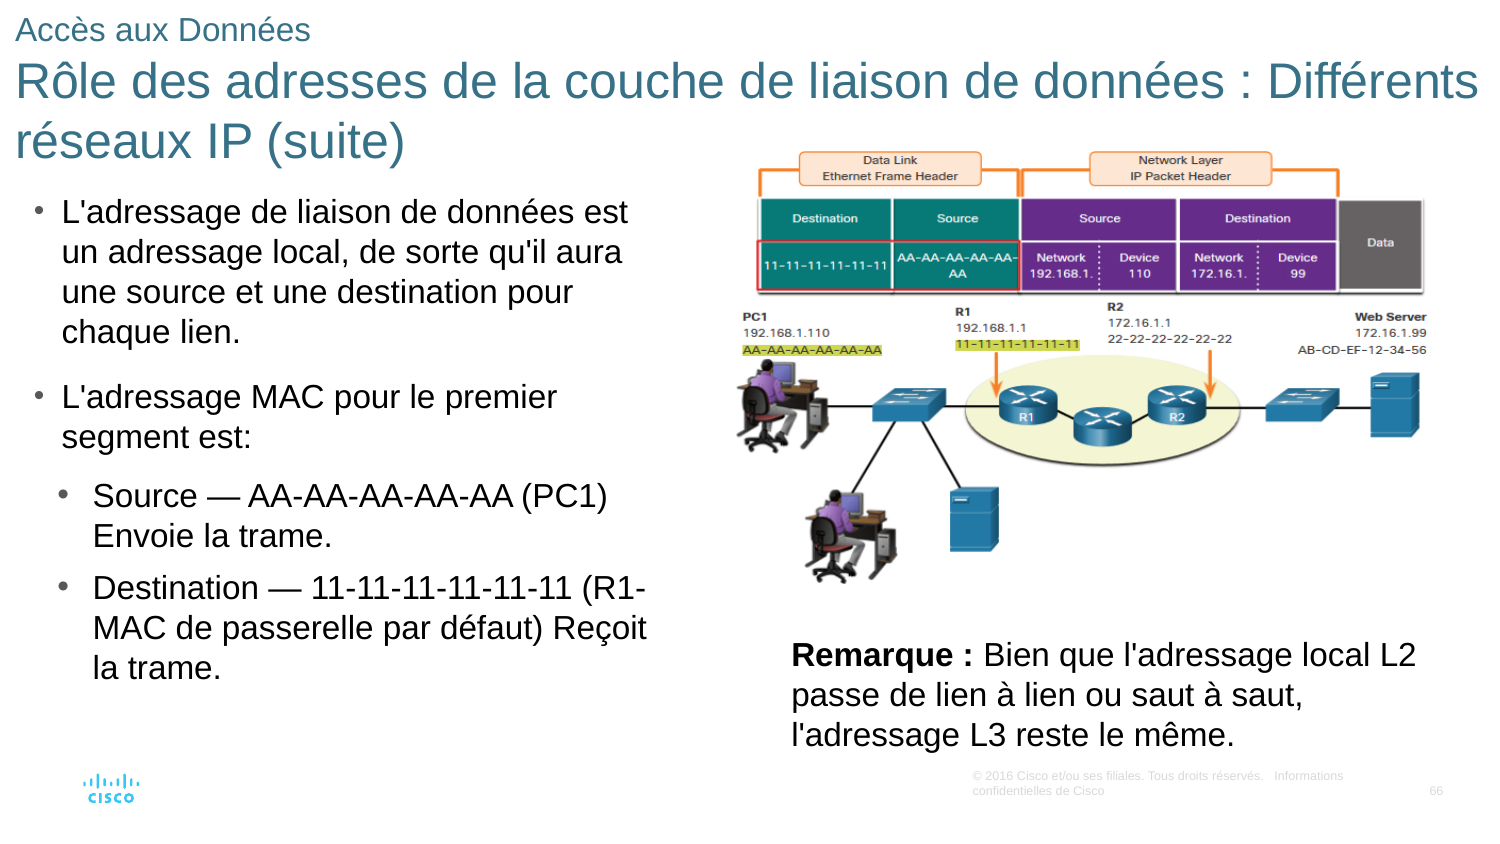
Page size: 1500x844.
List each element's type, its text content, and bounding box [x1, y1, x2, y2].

title Accès aux Données Rôle des adresses de la couche de liaison de données : Différents réseaux IP (suite) [0, 6, 1500, 171]
list L'adressage de liaison de données est un adressage local, de sorte qu'il aura une source et une destination pour chaque lien. L'adressage MAC pour le premier segment est: Source — AA-AA-AA-AA-AA (PC1) Envoie la trame. Destination — 11-11-11-11-11-11 (R1- MAC de passerelle par défaut) Reçoit la trame. [18, 183, 691, 705]
picture [734, 143, 1428, 587]
text_box Remarque : Bien que l'adressage local L2 passe de lien à lien ou saut à saut, l'adressage L3 reste le même. [776, 625, 1469, 760]
